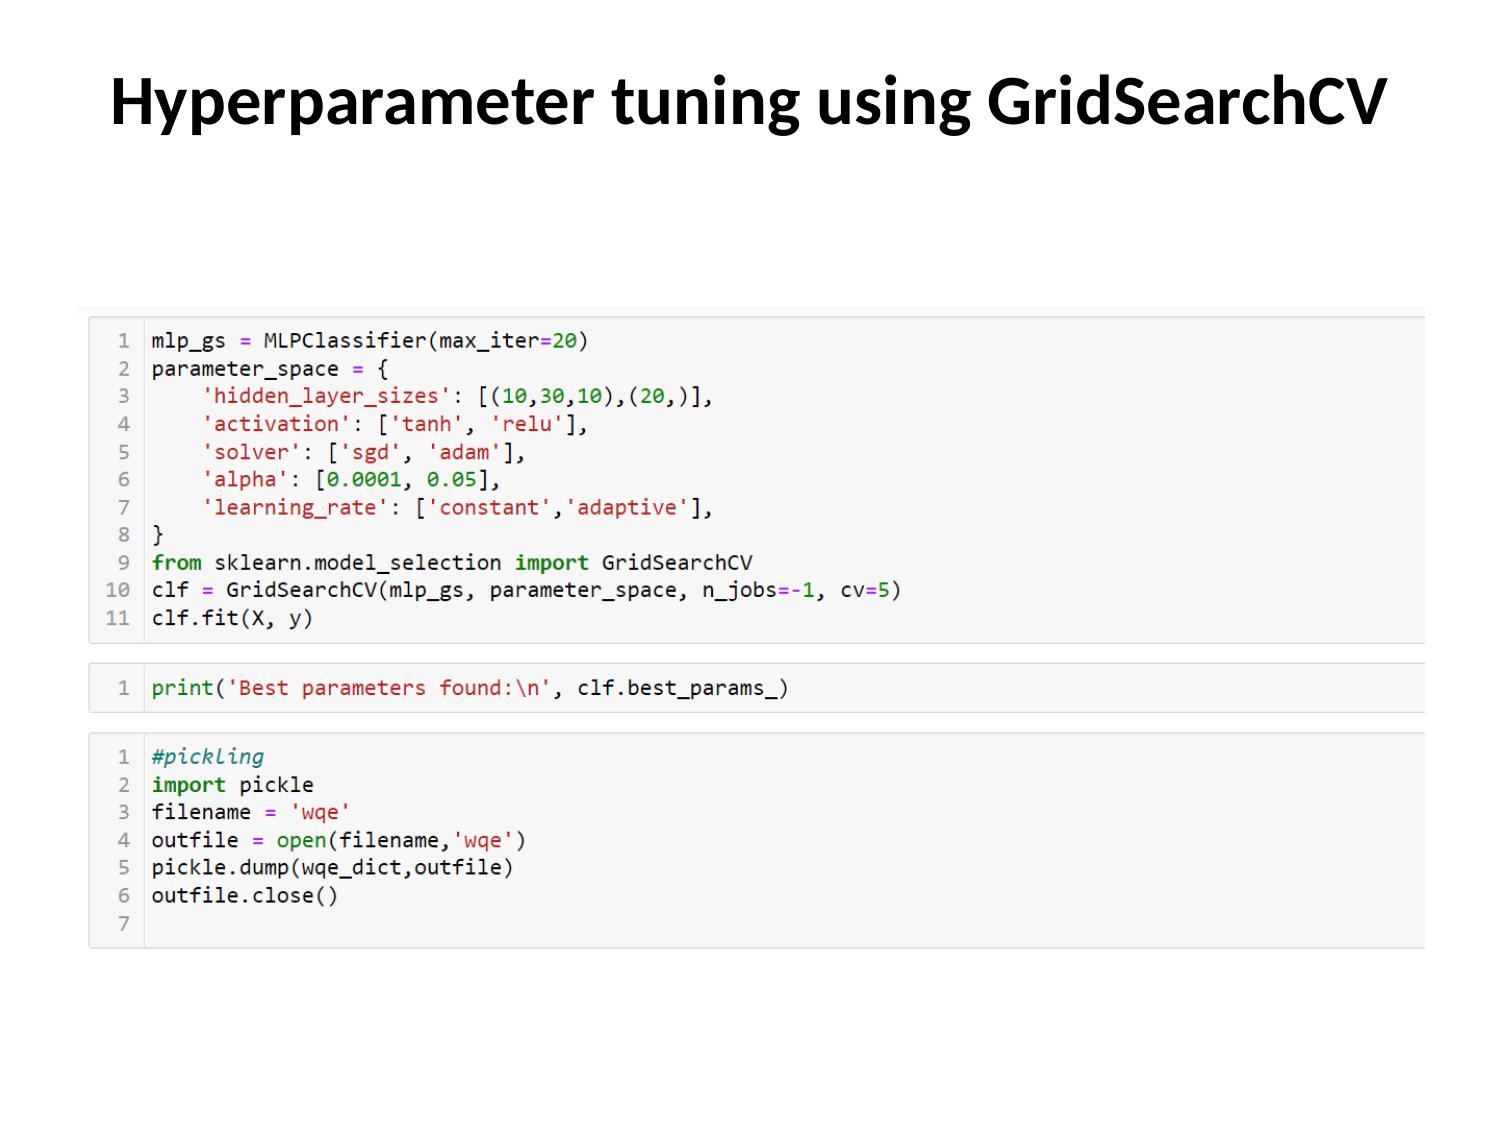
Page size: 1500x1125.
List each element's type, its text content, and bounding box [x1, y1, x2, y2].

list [74, 307, 1426, 960]
title Hyperparameter tuning using GridSearchCV [75, 45, 1425, 233]
